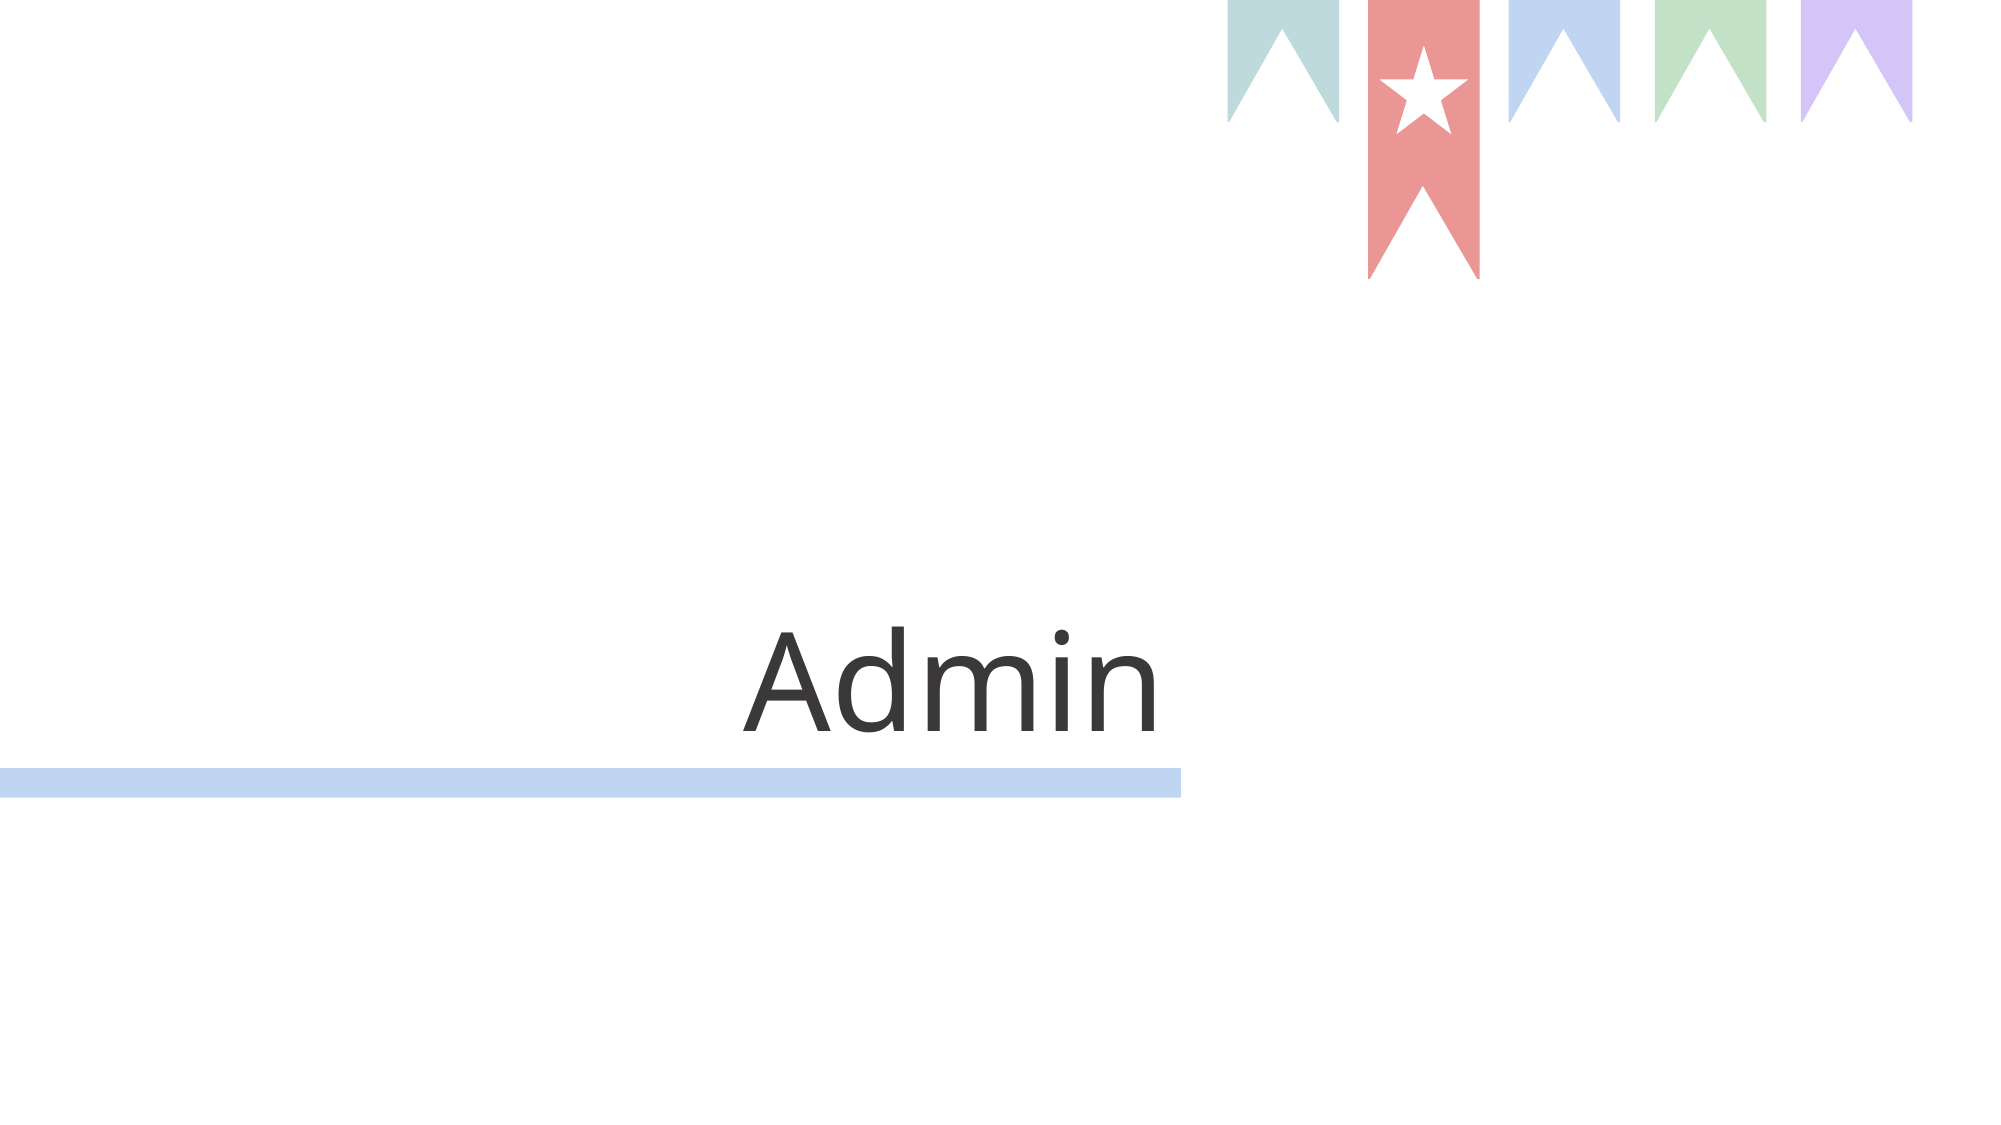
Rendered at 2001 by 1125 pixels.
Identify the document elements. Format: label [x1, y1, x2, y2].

text_box [1220, 0, 1340, 158]
text_box [1647, 0, 1767, 158]
text_box [1793, 0, 1913, 158]
text_box [0, 586, 1182, 798]
text_box [1501, 0, 1621, 158]
text_box [1361, 0, 1480, 314]
